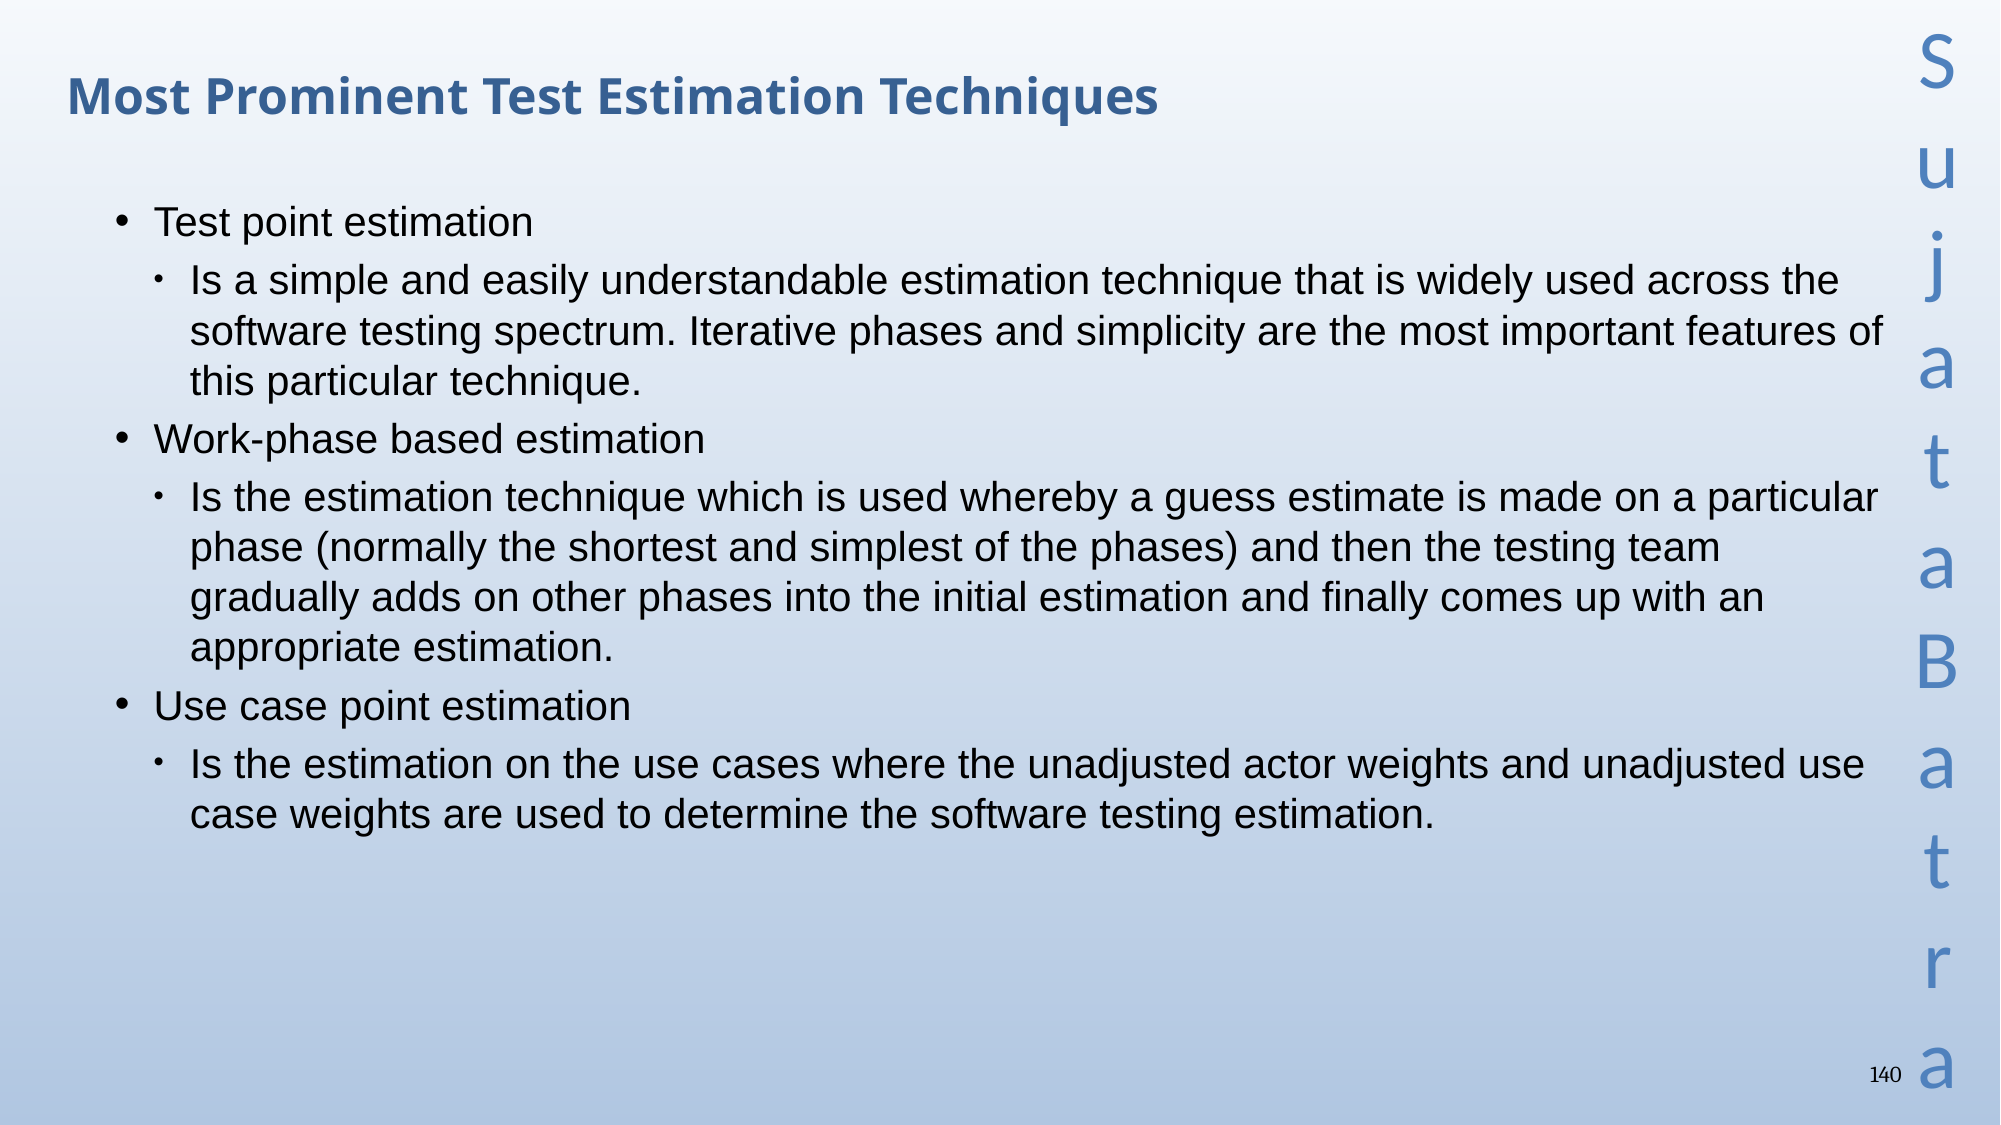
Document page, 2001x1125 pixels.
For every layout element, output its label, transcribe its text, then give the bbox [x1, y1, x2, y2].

title Most Prominent Test Estimation Techniques [51, 42, 1399, 147]
list Test point estimation Is a simple and easily understandable estimation technique that is widely used across the software testing spectrum. Iterative phases and simplicity are the most important features of this particular technique. Work-phase based estimation Is the estimation technique which is used whereby a guess estimate is made on a particular phase (normally the shortest and simplest of the phases) and then the testing team gradually adds on other phases into the initial estimation and finally comes up with an appropriate estimation. Use case point estimation Is the estimation on the use cases where the unadjusted actor weights and unadjusted use case weights are used to determine the software testing estimation. [99, 187, 1900, 930]
